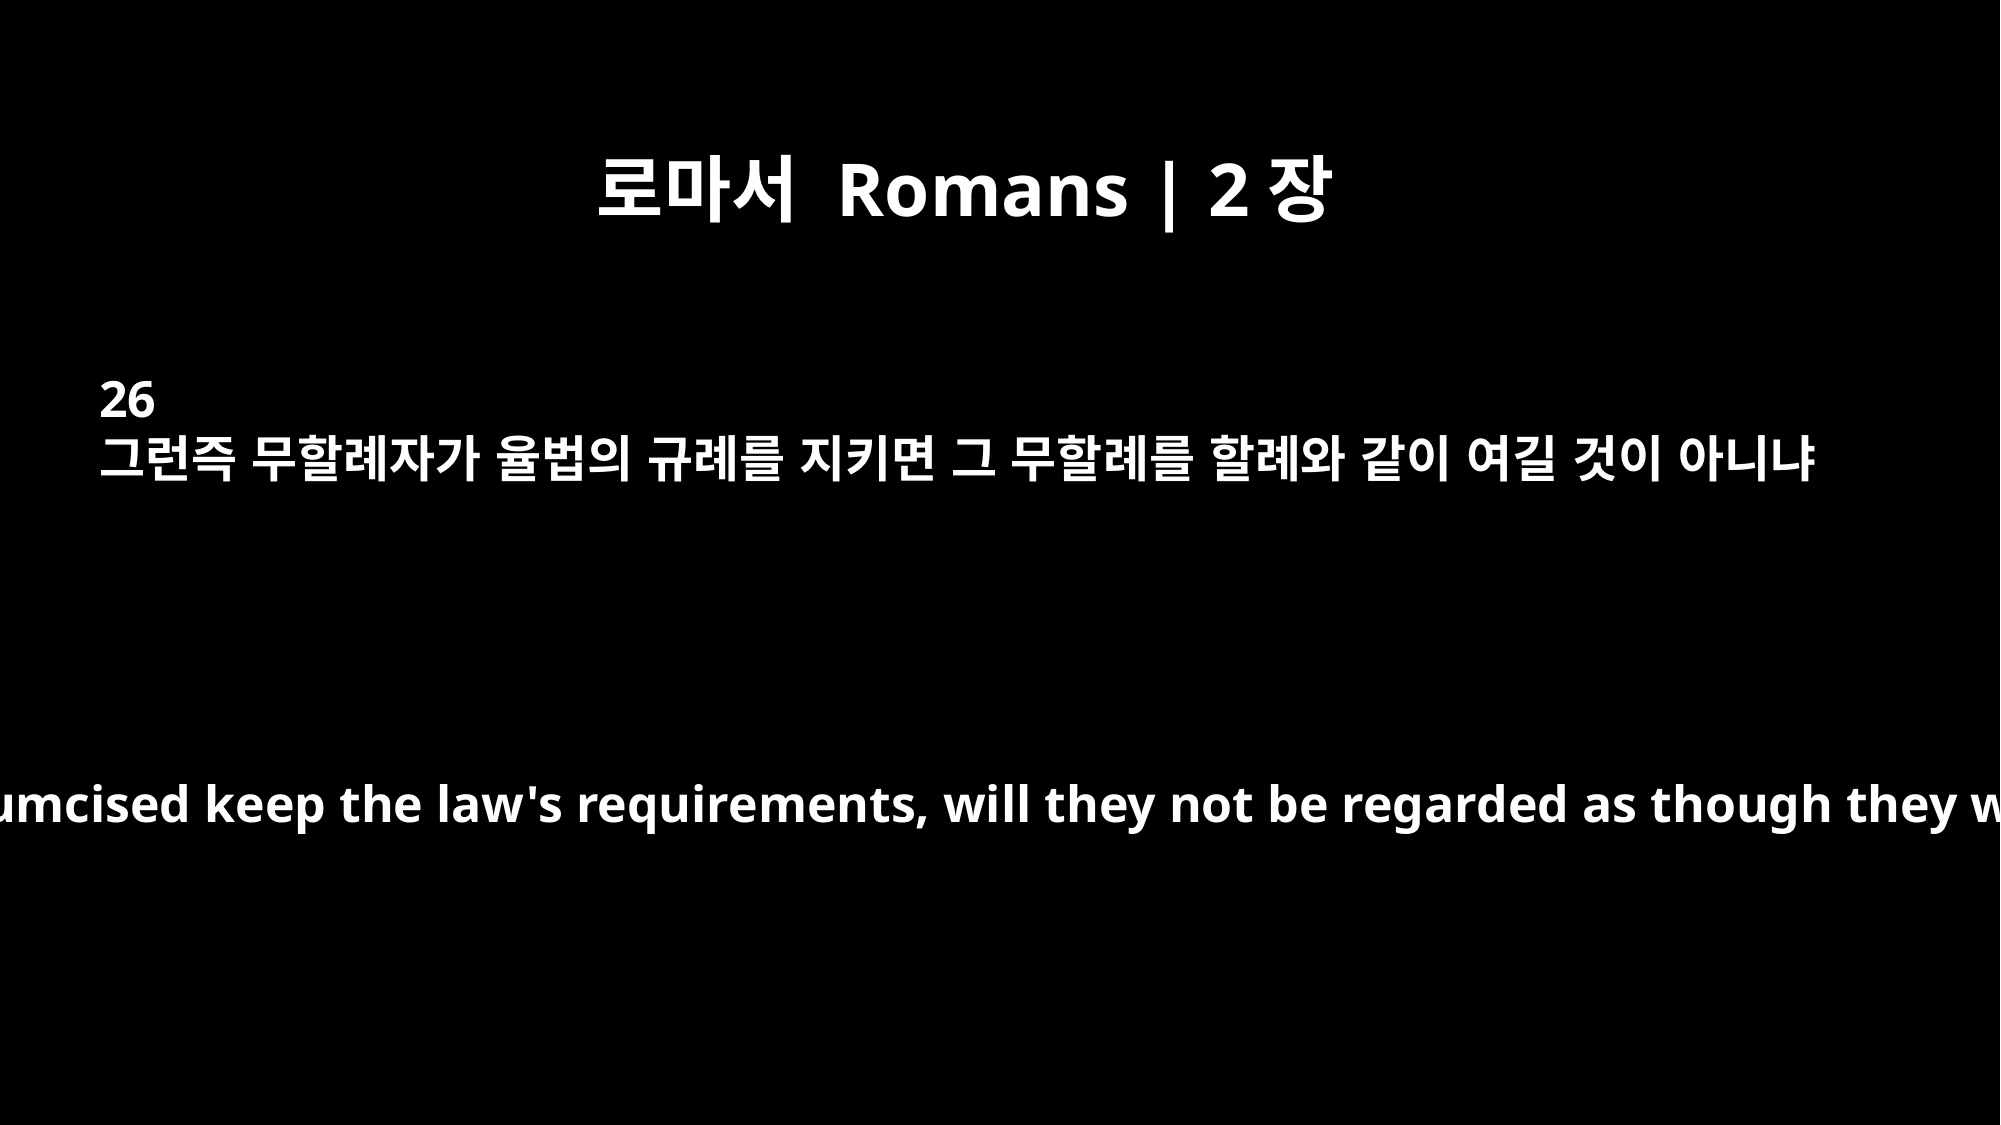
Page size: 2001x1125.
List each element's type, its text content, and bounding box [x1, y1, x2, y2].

text_box 로마서 Romans | 2장 [582, 136, 1350, 239]
text_box 26 그런즉 무할례자가 율법의 규례를 지키면 그 무할례를 할례와 같이 여길 것이 아니냐 [84, 359, 1833, 495]
text_box If those who are not circumcised keep the law's requirements, will they not be regarded as though they were circumcised? [0, 764, 2000, 840]
